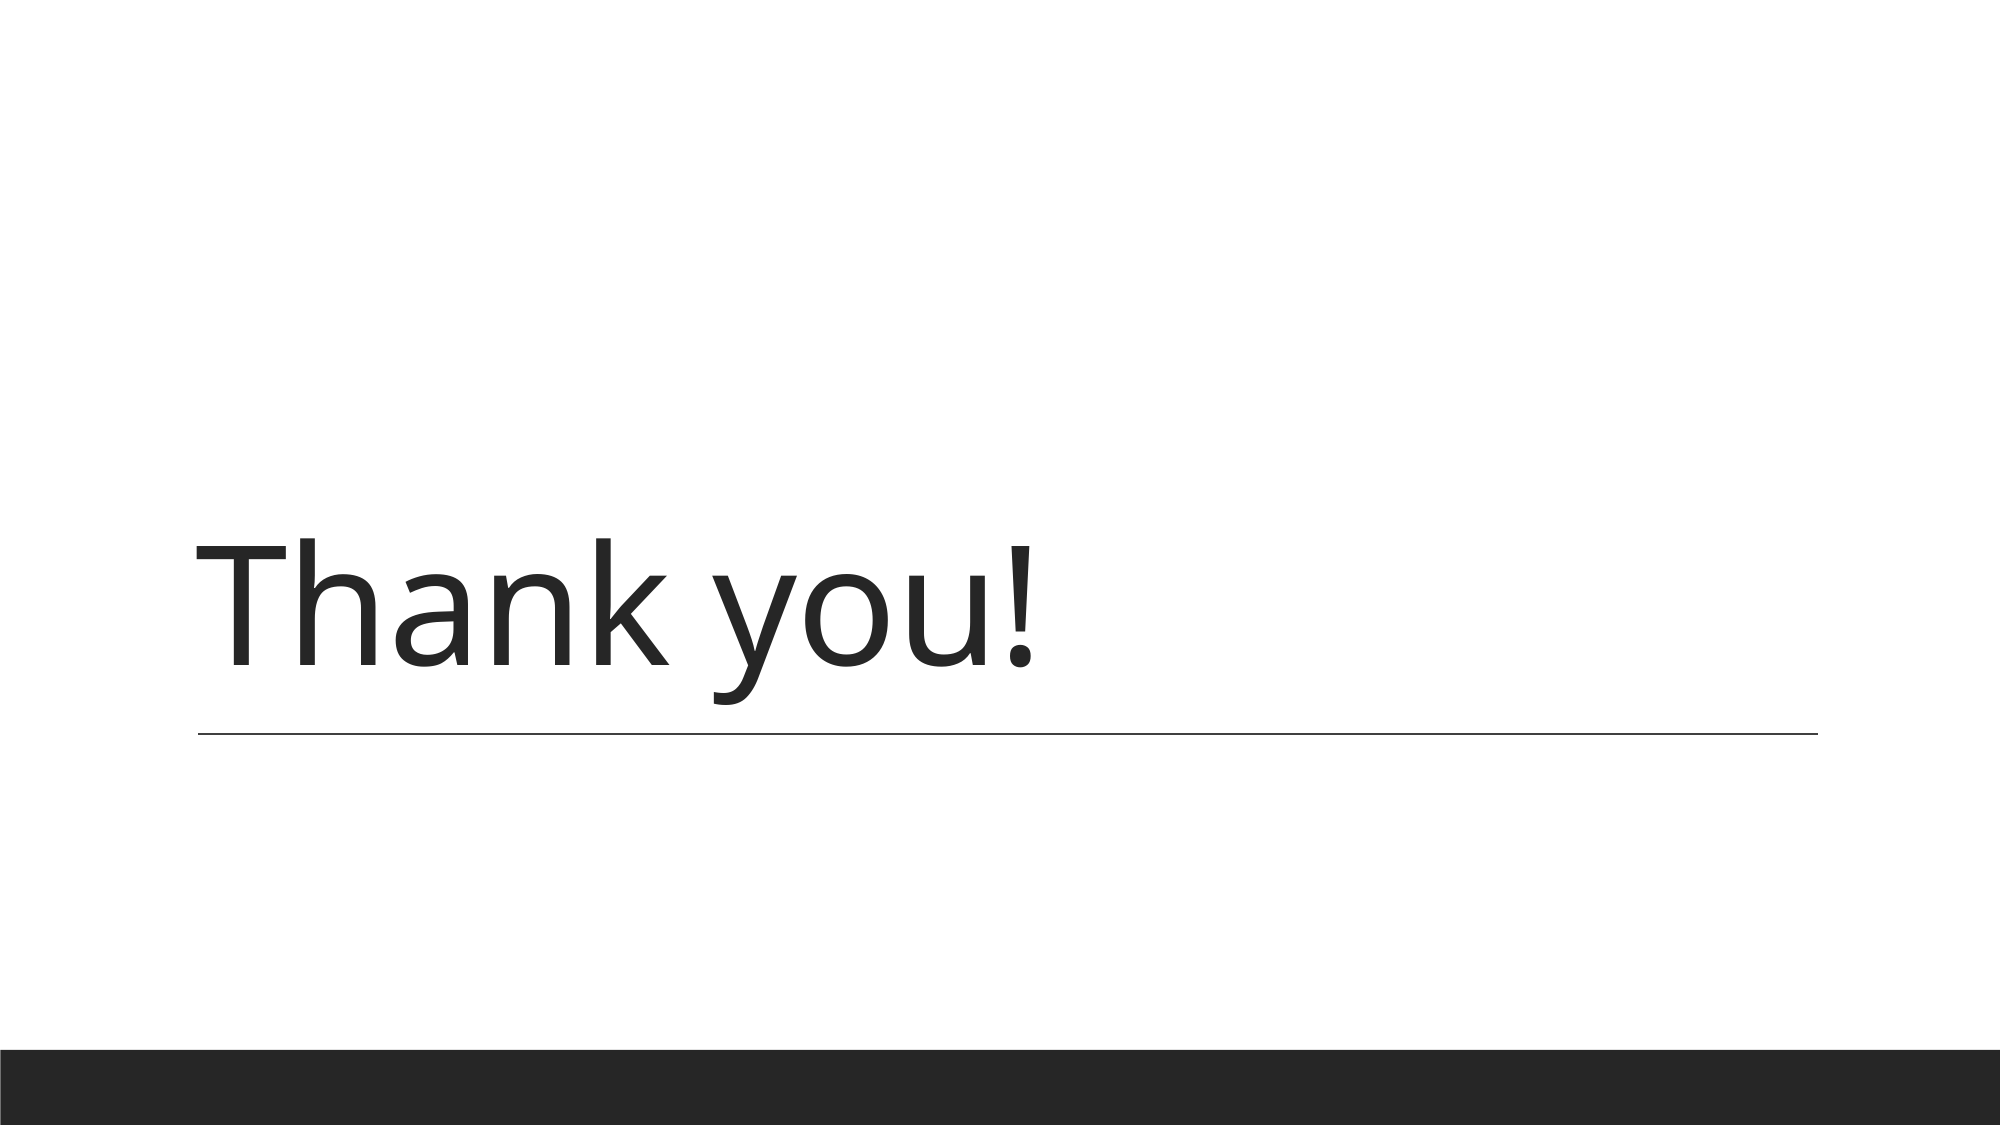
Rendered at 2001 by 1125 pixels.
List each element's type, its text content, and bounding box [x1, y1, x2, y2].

title Thank you! [180, 124, 1830, 710]
